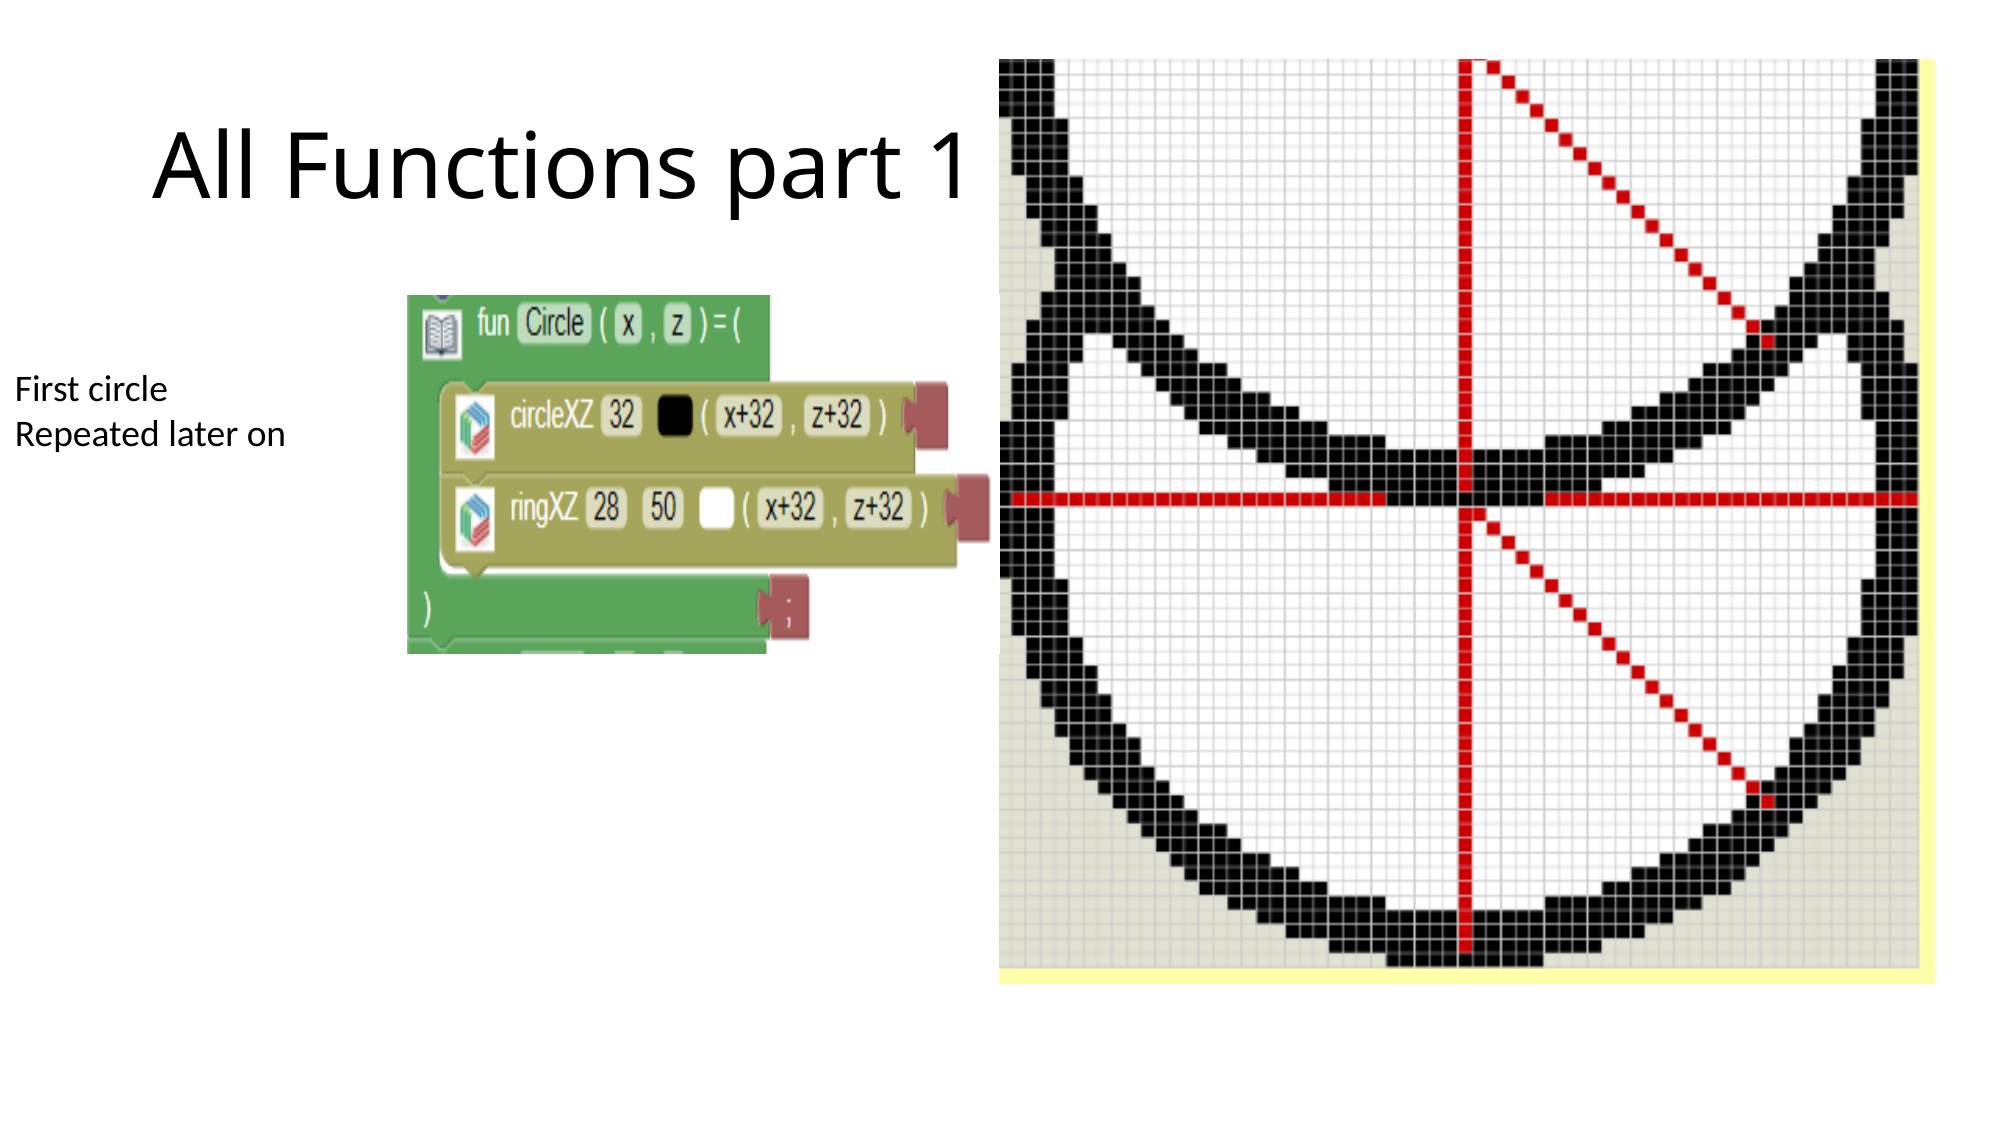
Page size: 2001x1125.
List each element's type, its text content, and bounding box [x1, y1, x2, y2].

picture [407, 295, 1000, 654]
text_box First circle Repeated later on [0, 356, 407, 507]
title All Functions part 1 [137, 59, 999, 278]
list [999, 59, 1935, 985]
